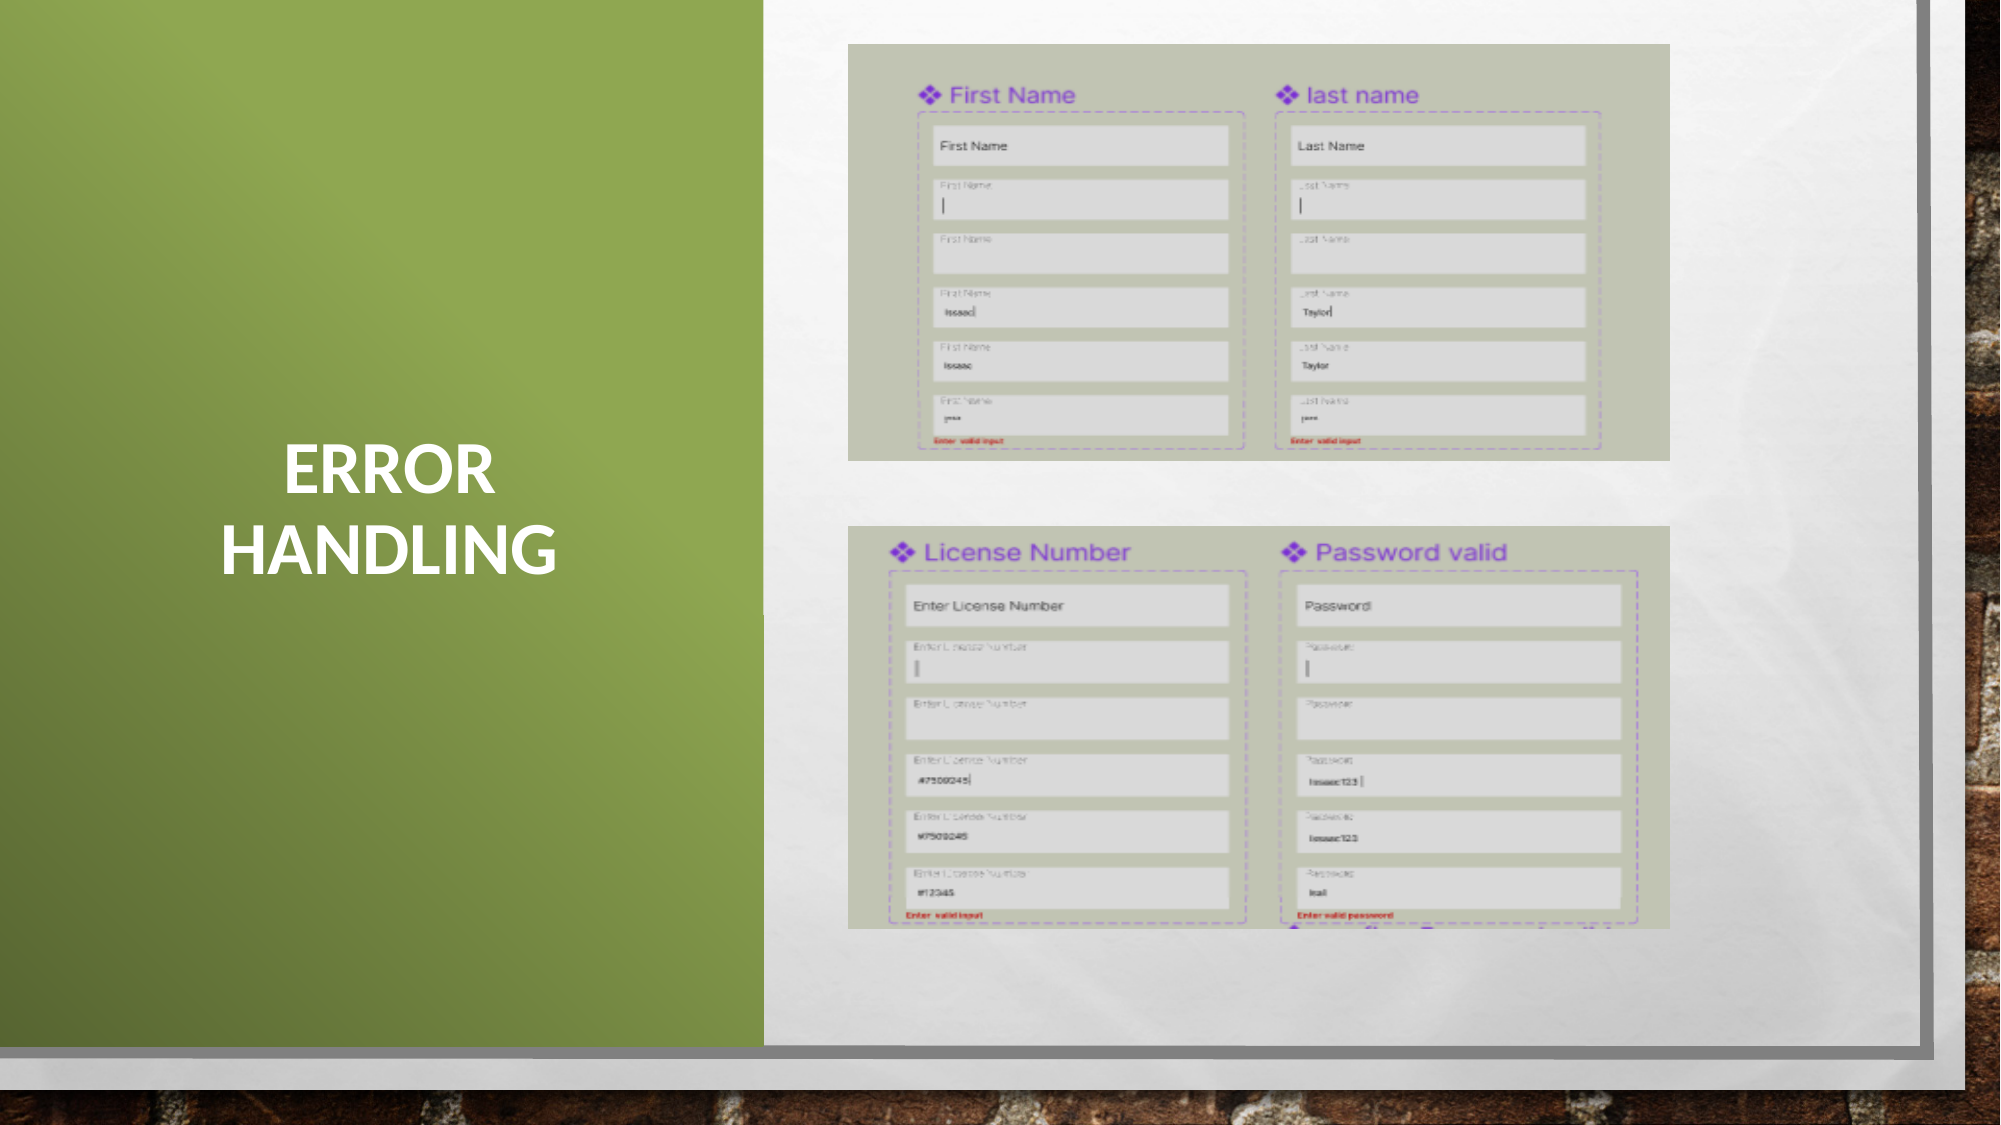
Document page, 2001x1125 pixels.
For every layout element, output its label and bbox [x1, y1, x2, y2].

list [848, 44, 1670, 461]
picture [0, 0, 2000, 1125]
